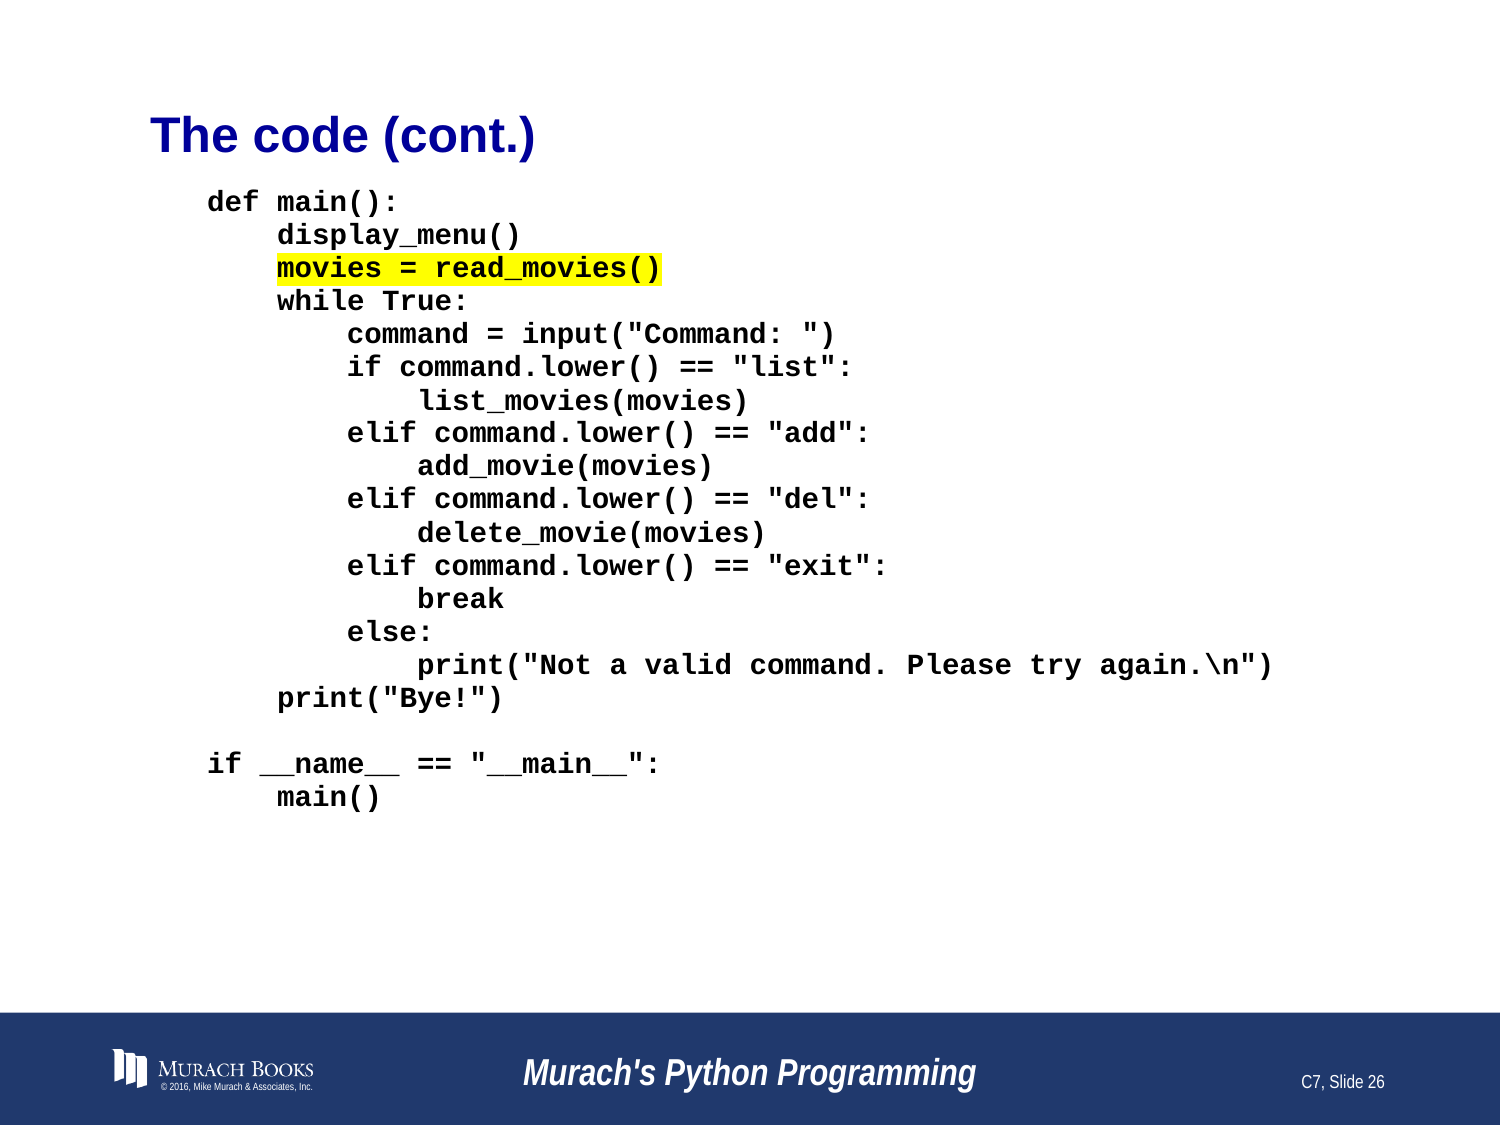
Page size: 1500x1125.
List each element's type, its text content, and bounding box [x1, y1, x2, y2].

footer © 2016, Mike Murach & Associates, Inc. [12, 1025, 463, 1100]
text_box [149, 187, 1348, 822]
title The code (cont.) [150, 102, 1350, 164]
slide_number C7, Slide 26 [1087, 1025, 1400, 1100]
slide_number Murach's Python Programming [463, 1025, 1050, 1100]
